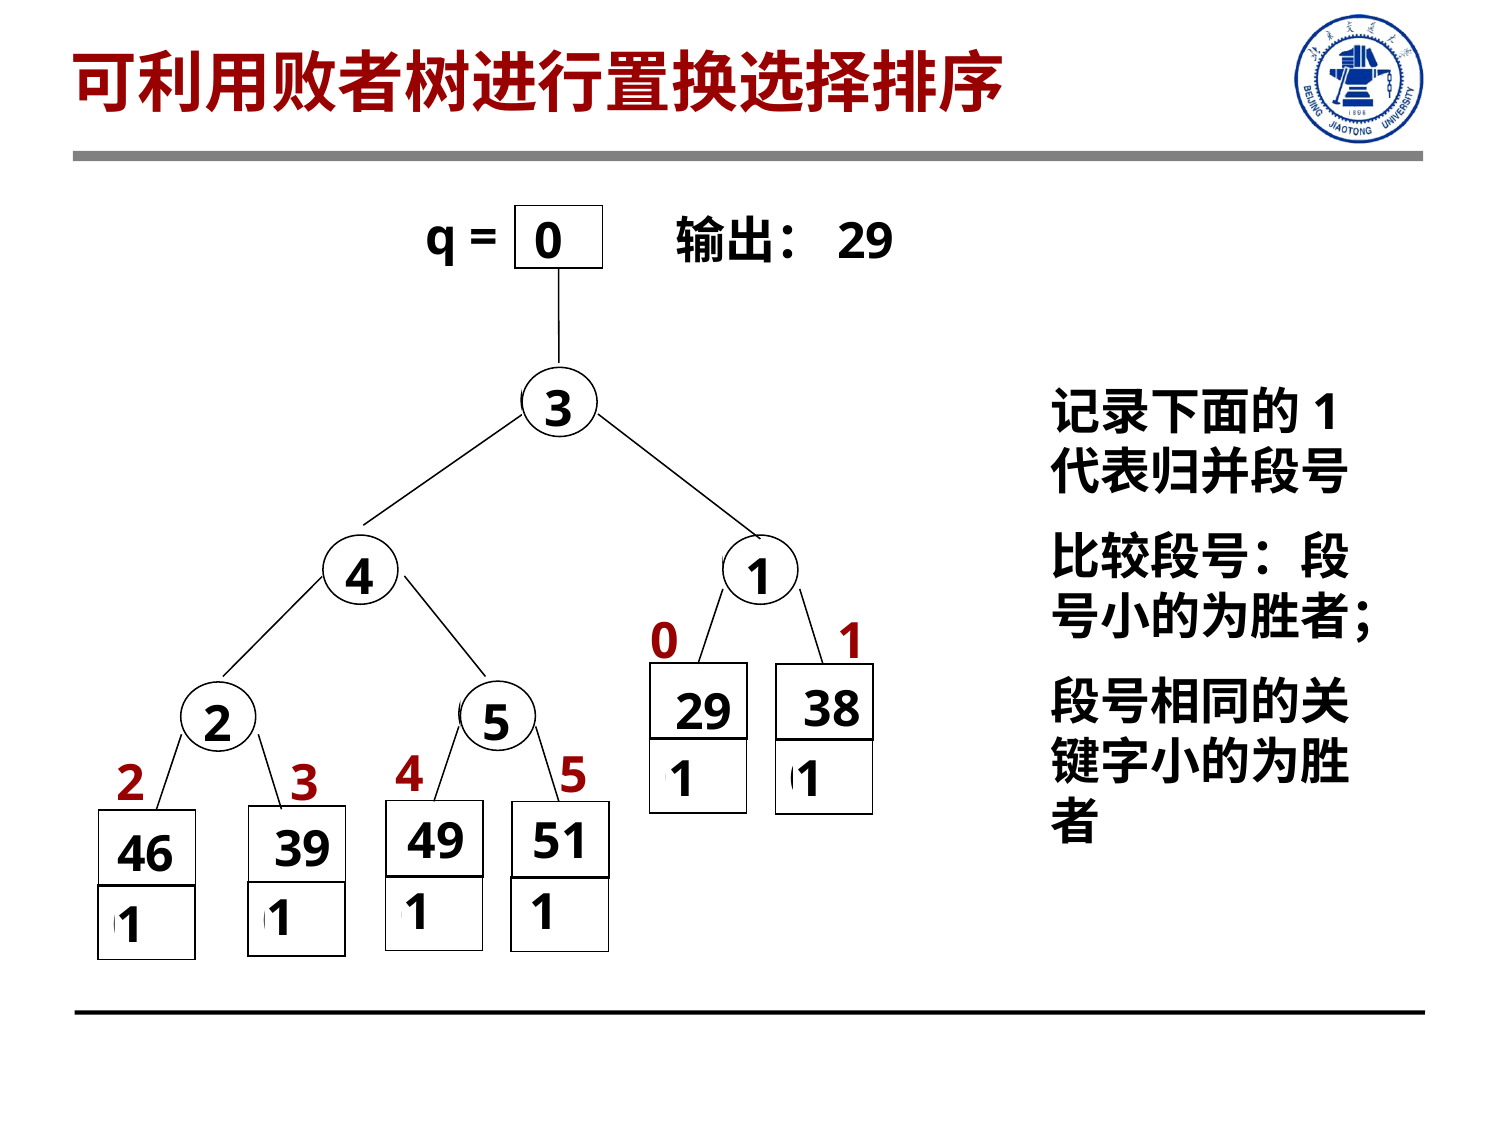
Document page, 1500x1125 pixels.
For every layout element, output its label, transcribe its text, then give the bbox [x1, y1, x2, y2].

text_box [514, 871, 603, 947]
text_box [780, 738, 869, 815]
text_box 1 [822, 601, 898, 677]
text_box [389, 871, 478, 947]
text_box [247, 805, 346, 959]
text_box 记录下面的1代表归并段号 比较段号：段号小的为胜者； 段号相同的关键字小的为胜者 [1035, 371, 1388, 857]
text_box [385, 800, 484, 953]
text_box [101, 884, 190, 961]
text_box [722, 521, 811, 614]
text_box 4 [380, 734, 456, 804]
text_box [322, 521, 411, 614]
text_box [514, 200, 603, 276]
text_box 5 [544, 735, 620, 810]
text_box 2 [101, 742, 177, 808]
text_box 3 [276, 742, 351, 818]
text_box q = [410, 197, 561, 273]
picture [1294, 14, 1424, 144]
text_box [774, 663, 874, 817]
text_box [97, 809, 196, 962]
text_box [521, 353, 610, 446]
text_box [460, 667, 549, 760]
text_box 0 [635, 601, 711, 677]
text_box 输出：29 [660, 201, 948, 277]
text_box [180, 668, 269, 761]
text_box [510, 801, 610, 954]
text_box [653, 738, 742, 815]
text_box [649, 662, 748, 815]
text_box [181, 664, 270, 669]
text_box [251, 878, 340, 954]
title 可利用败者树进行置换选择排序 [55, 0, 1029, 128]
